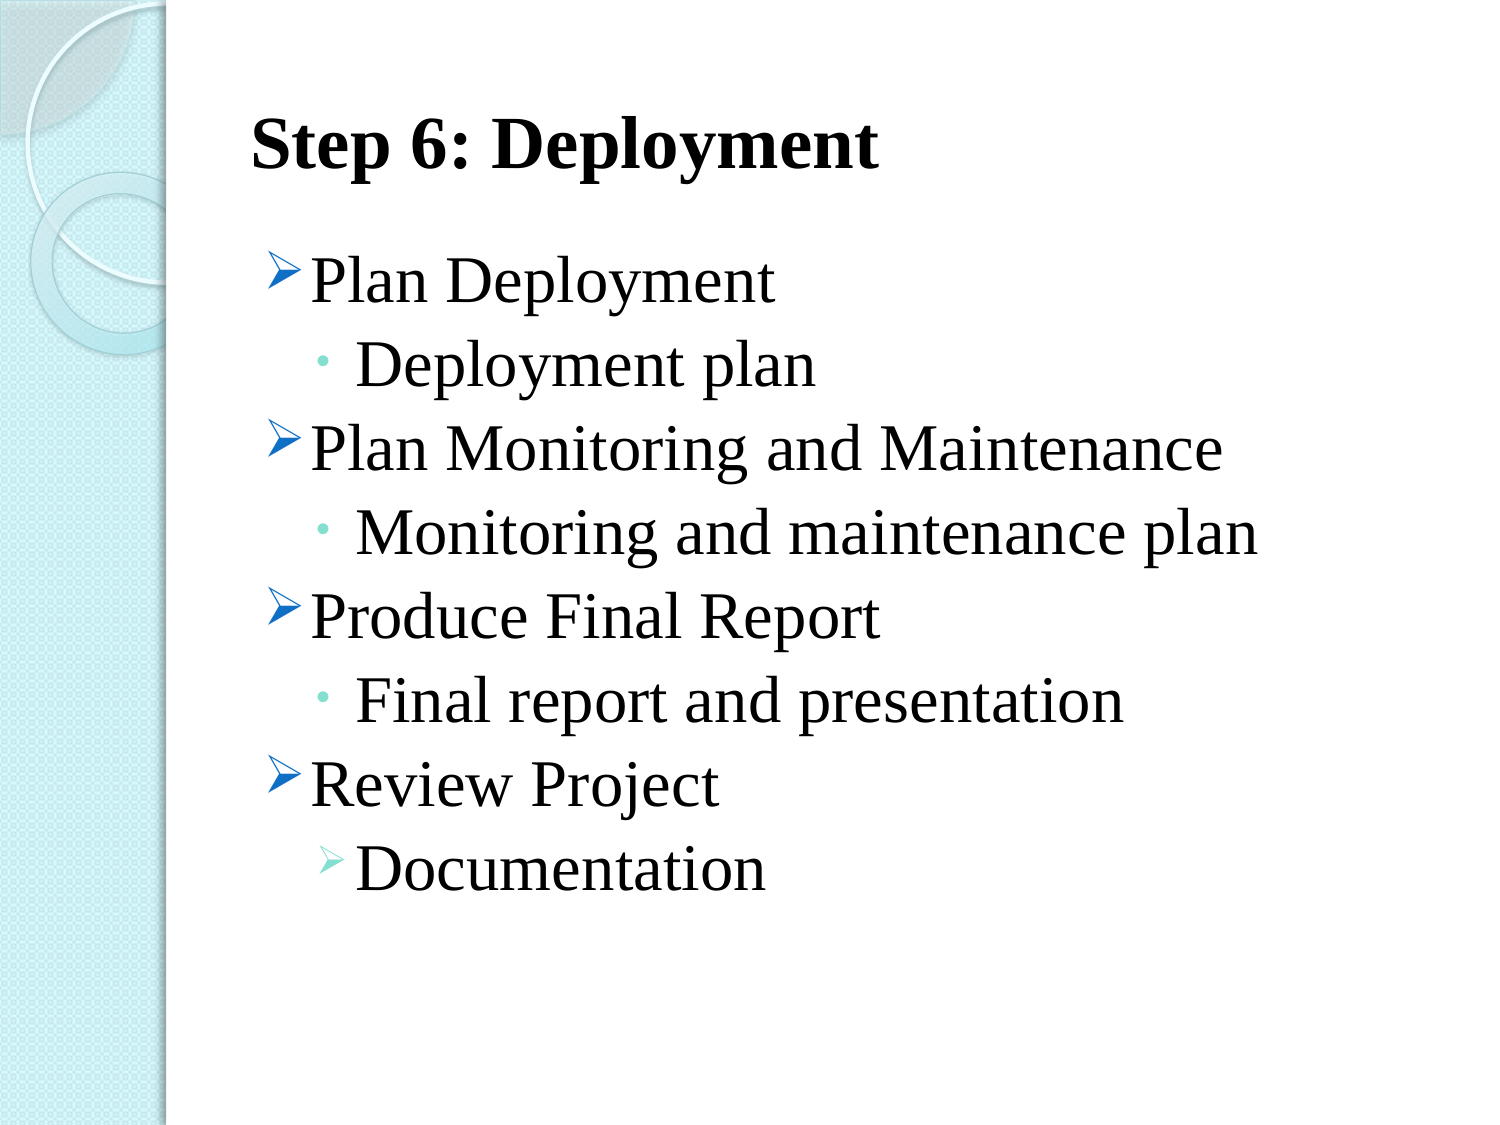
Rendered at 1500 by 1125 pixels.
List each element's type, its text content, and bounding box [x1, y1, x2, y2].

list Plan Deployment Deployment plan Plan Monitoring and Maintenance Monitoring and maintenance plan Produce Final Report Final report and presentation Review Project Documentation [235, 237, 1466, 1025]
title Step 6: Deployment [235, 45, 1466, 233]
